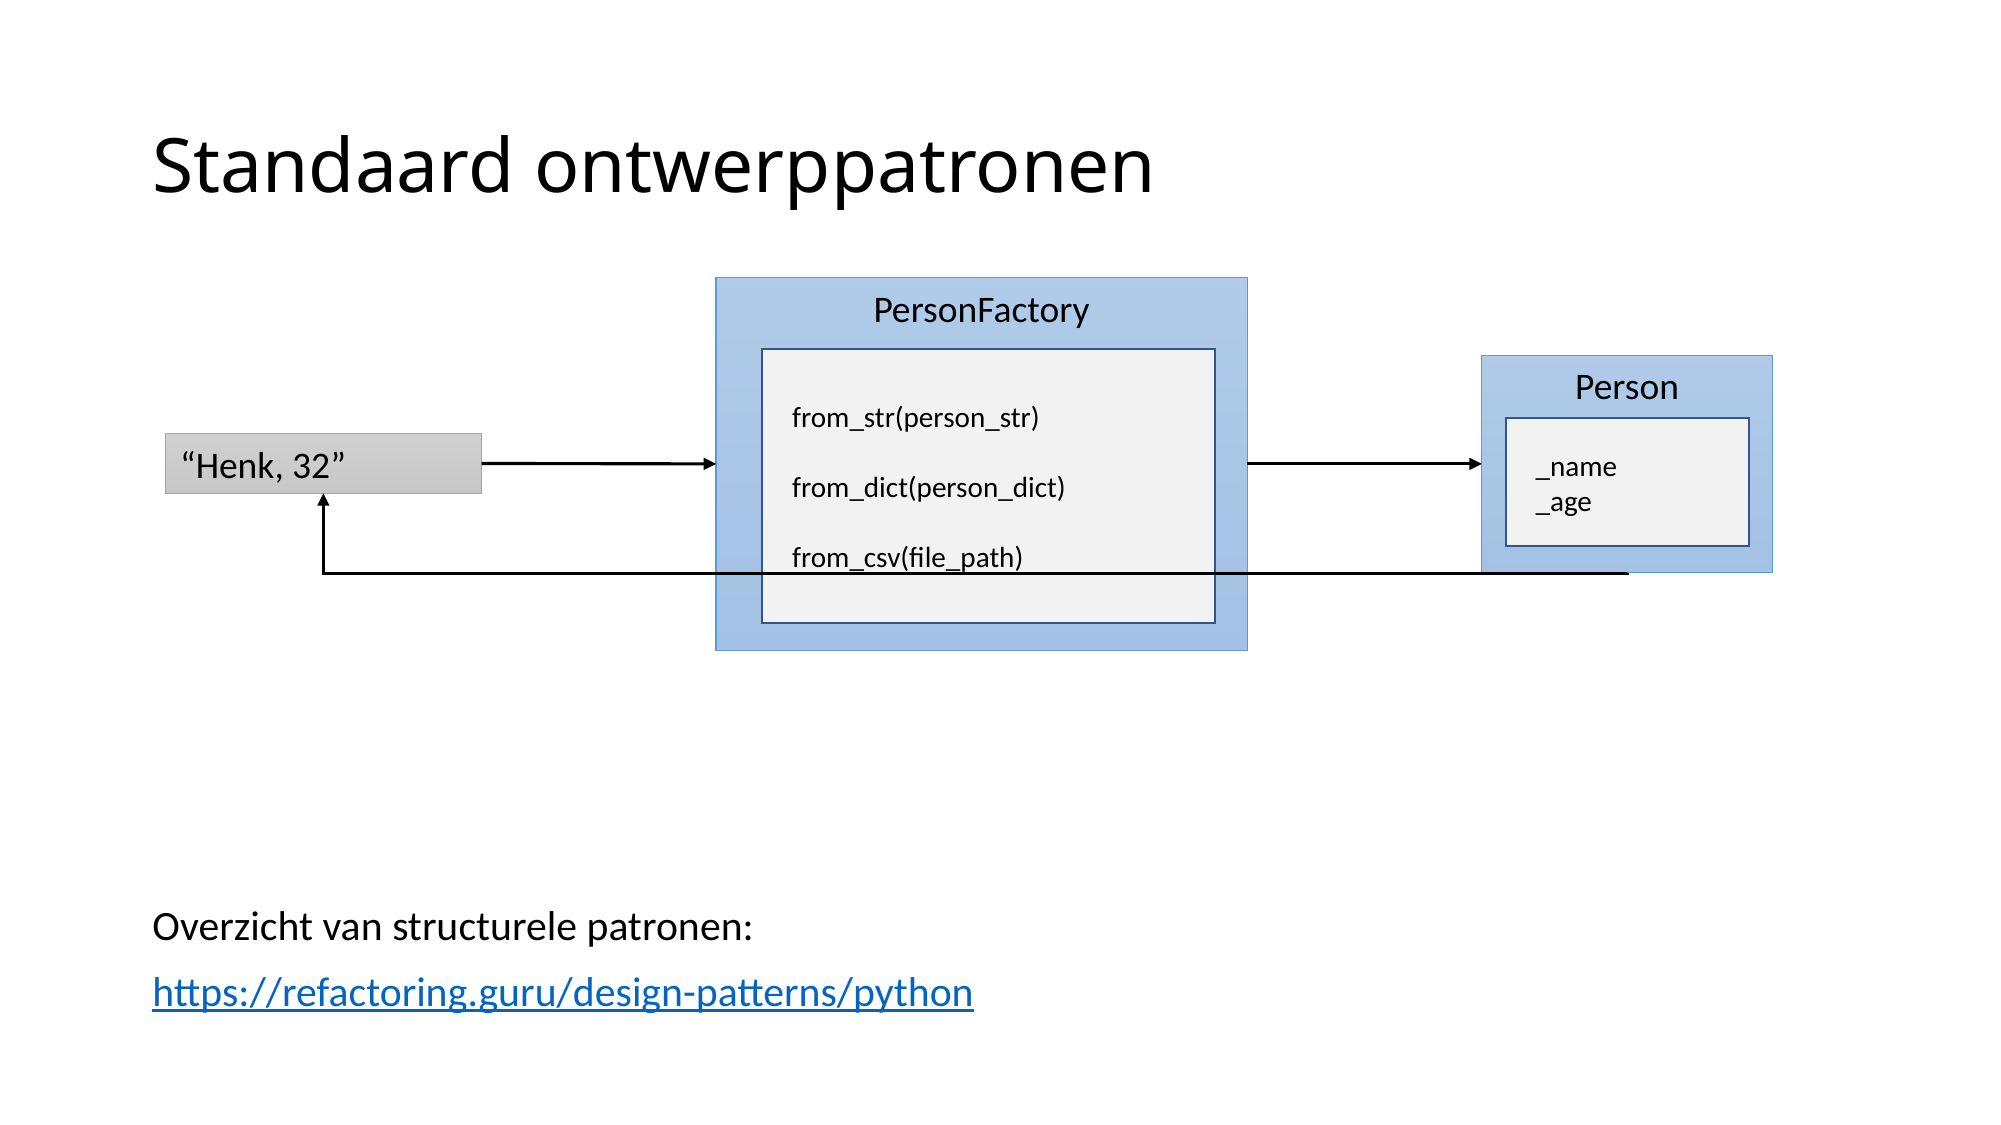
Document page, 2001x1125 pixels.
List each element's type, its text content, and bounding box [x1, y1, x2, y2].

list Overzicht van structurele patronen: https://refactoring.guru/design-patterns/python [1015, 299, 1863, 1014]
title Standaard ontwerppatronen [1015, 59, 1863, 278]
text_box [1015, 277, 1248, 651]
list Overzicht van structurele patronen: https://refactoring.guru/design-patterns/python [137, 299, 935, 1014]
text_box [715, 277, 935, 651]
title Standaard ontwerppatronen [137, 59, 935, 278]
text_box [935, 0, 1015, 1125]
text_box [1481, 355, 1773, 573]
